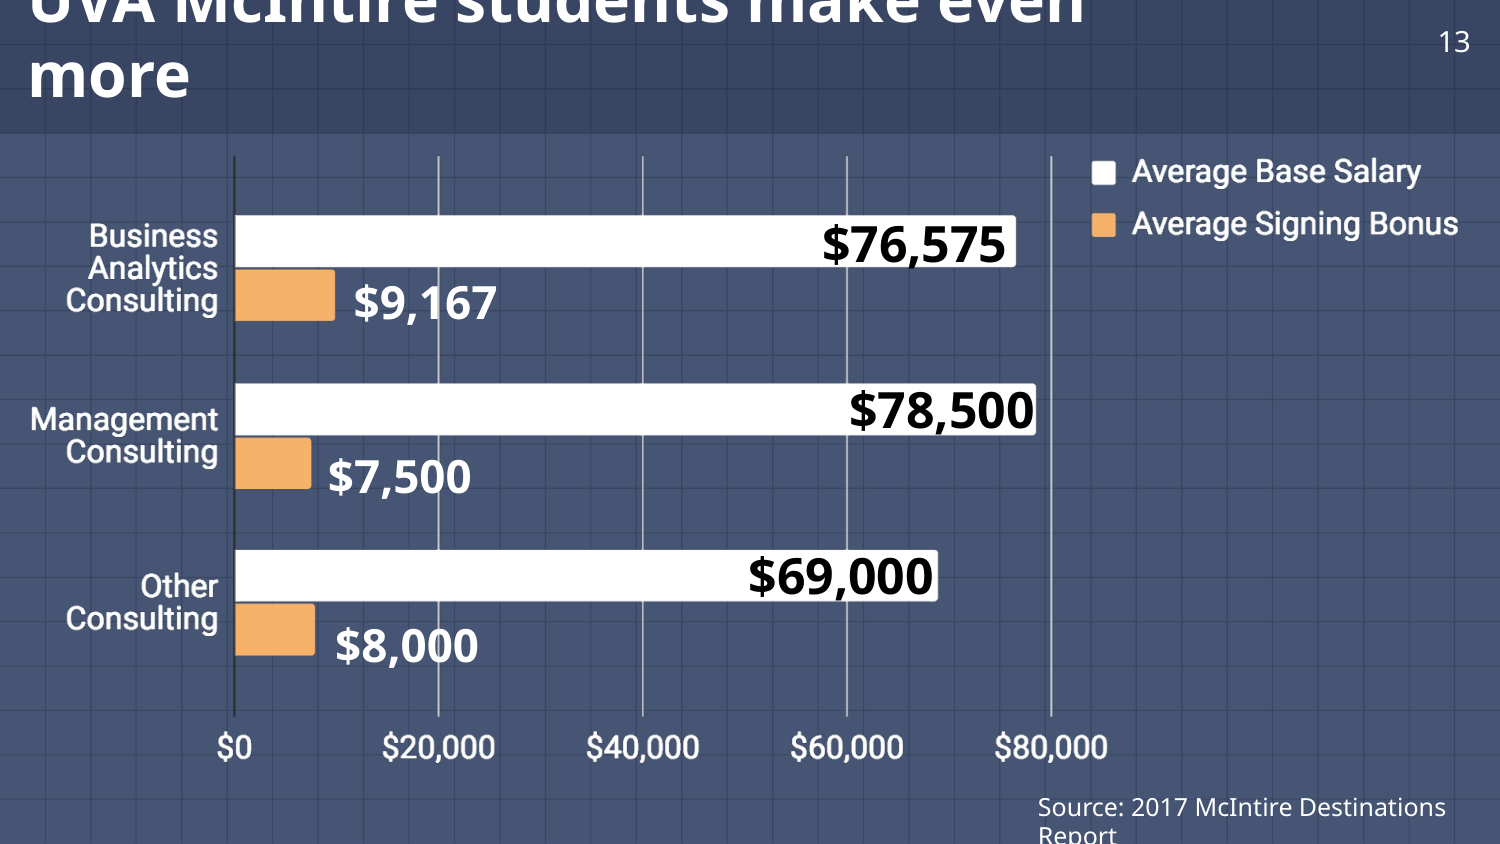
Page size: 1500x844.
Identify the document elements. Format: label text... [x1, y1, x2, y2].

picture [0, 147, 1495, 802]
slide_number ‹#› [1408, 0, 1500, 88]
title UVA McIntire students make even more [12, 7, 1274, 126]
list Source: 2017 McIntire Destinations Report [1022, 802, 1500, 841]
